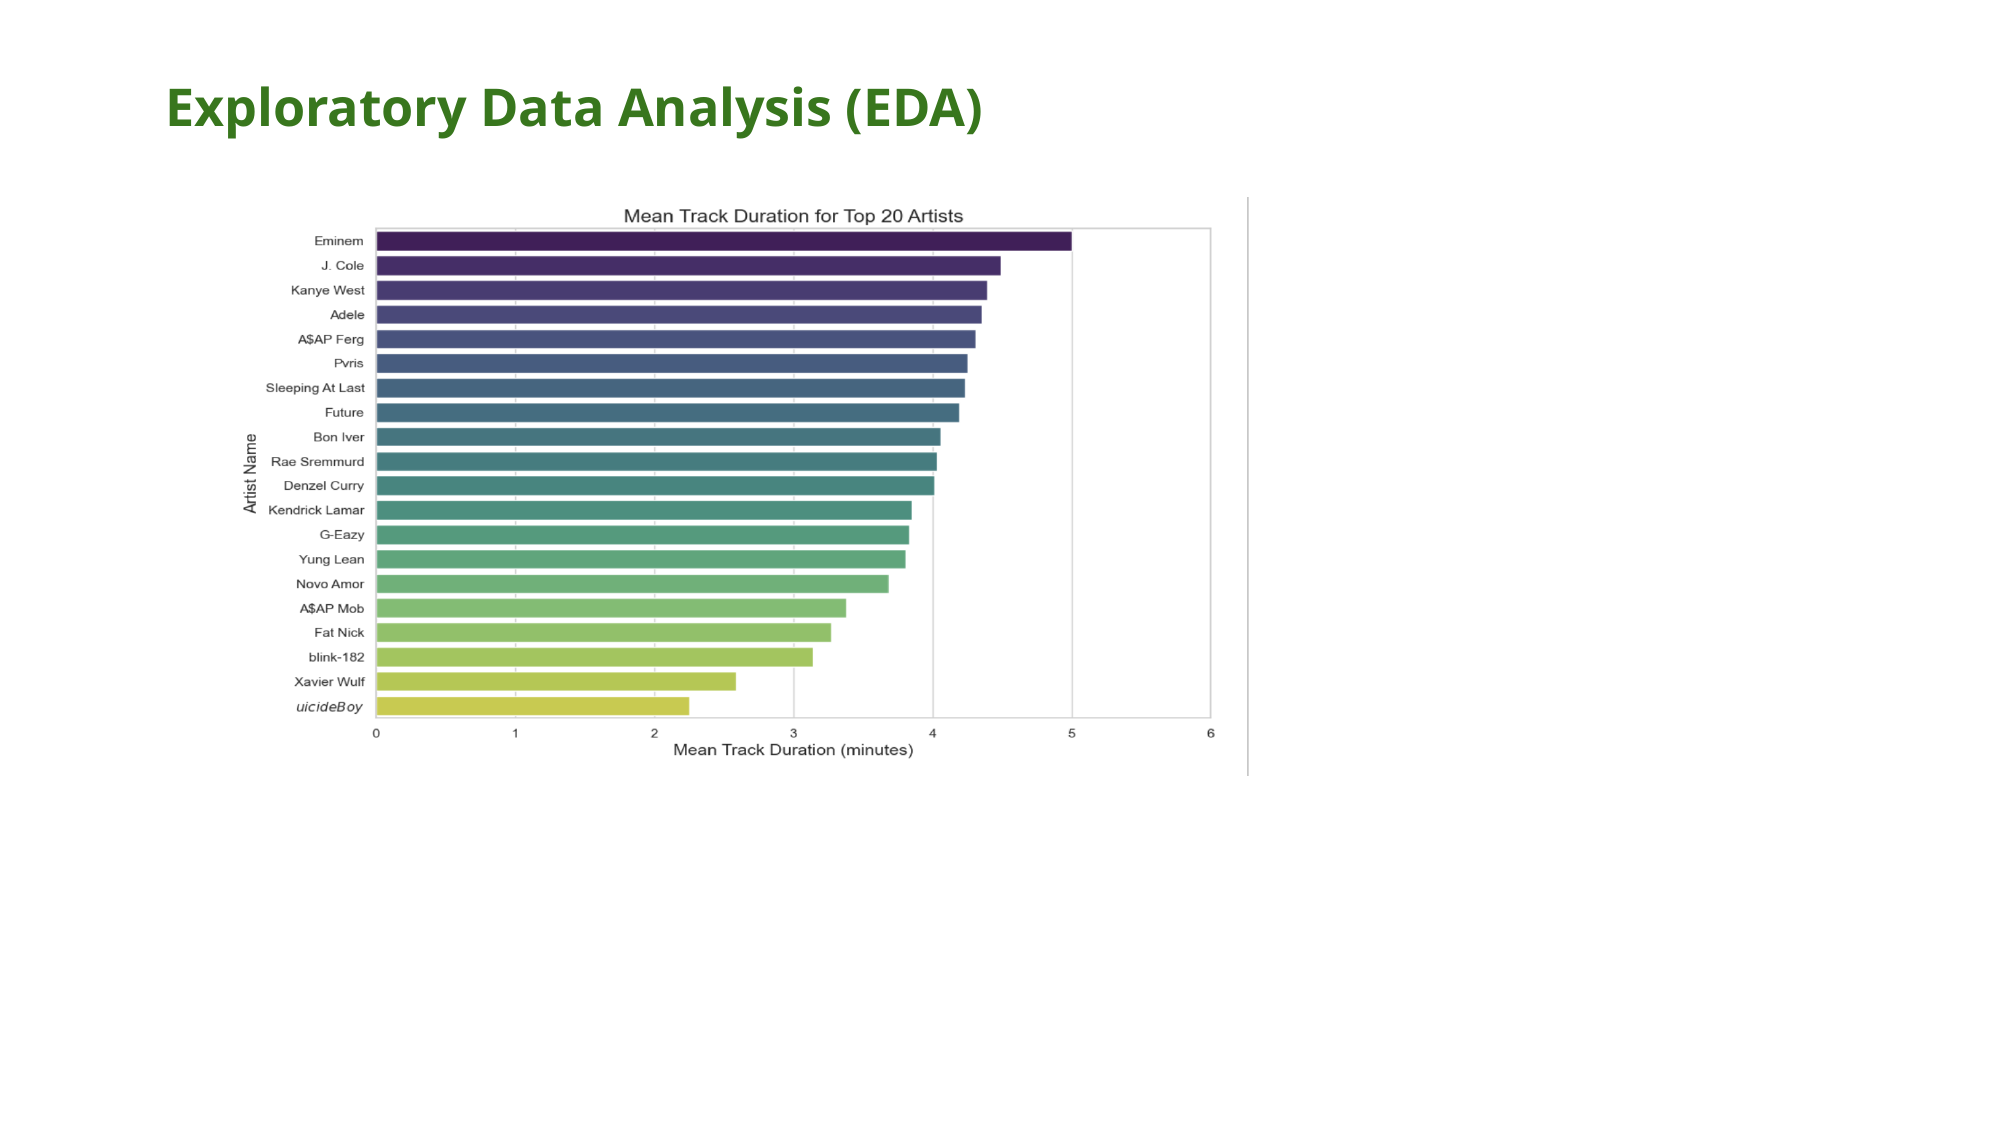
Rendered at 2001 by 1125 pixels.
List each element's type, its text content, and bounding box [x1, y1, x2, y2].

picture [167, 196, 1249, 777]
text_box Exploratory Data Analysis (EDA) [150, 59, 1073, 185]
